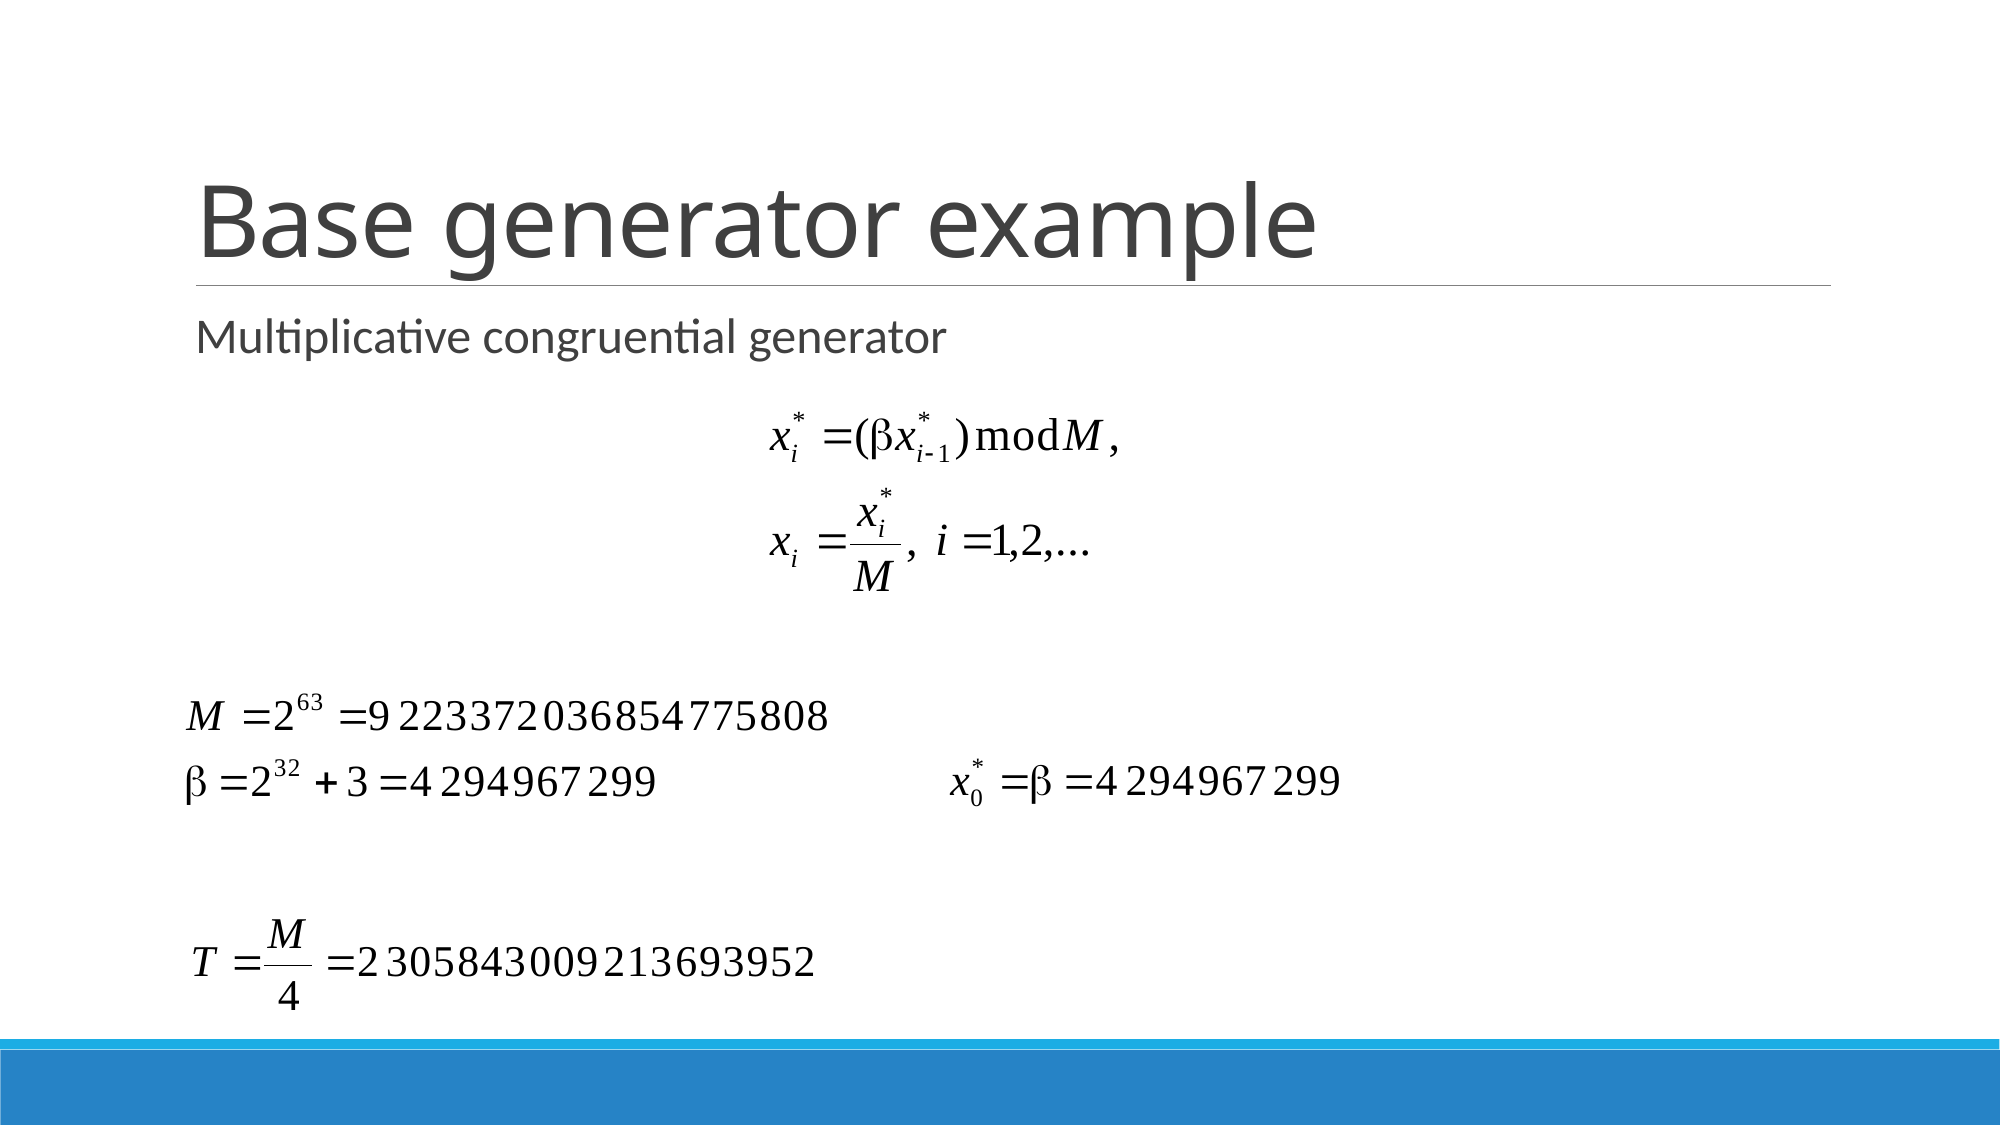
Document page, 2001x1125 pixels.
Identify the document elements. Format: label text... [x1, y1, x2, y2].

picture [187, 906, 817, 1018]
picture [941, 747, 1342, 815]
picture [179, 747, 659, 813]
picture [761, 399, 1127, 602]
picture [179, 682, 828, 741]
list Multiplicative congruential generator [180, 302, 1830, 963]
title Base generator example [180, 47, 1830, 285]
